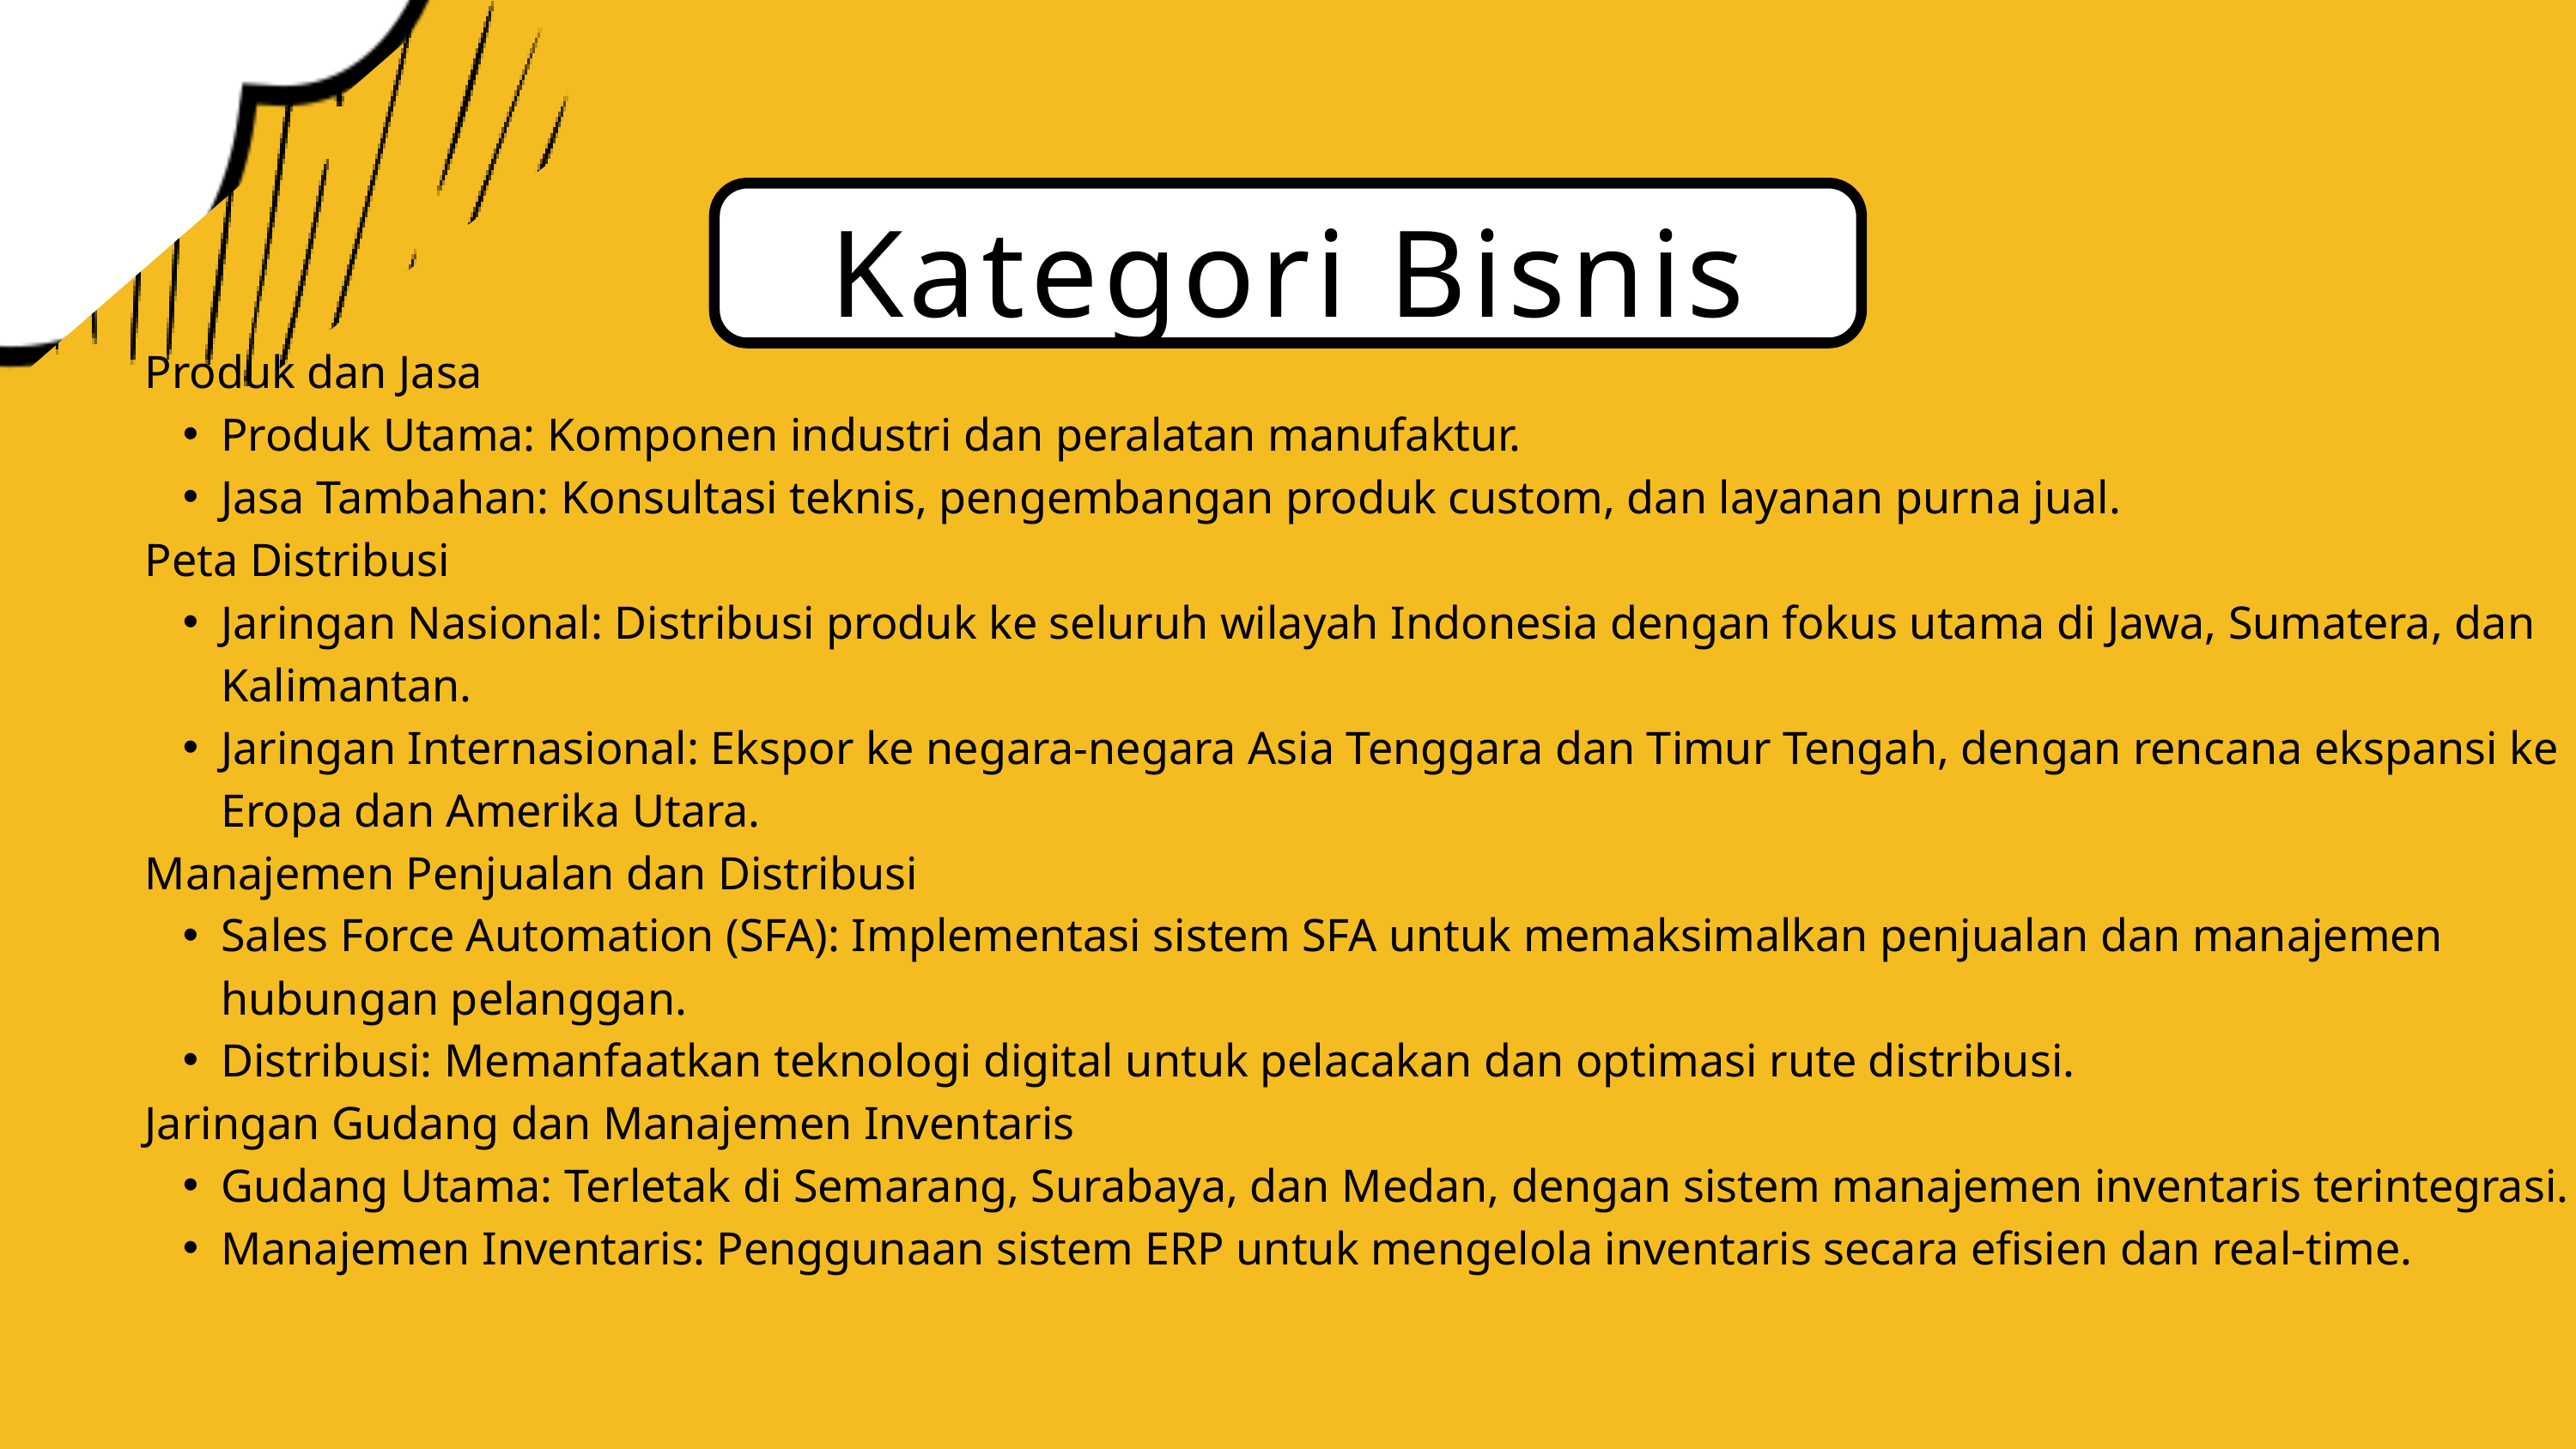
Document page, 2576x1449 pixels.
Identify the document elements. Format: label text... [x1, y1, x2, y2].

text_box [0, 0, 453, 394]
text_box [0, 0, 715, 582]
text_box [714, 182, 1862, 343]
text_box Produk dan Jasa Produk Utama: Komponen industri dan peralatan manufaktur. Jasa Tambahan: Konsultasi teknis, pengembangan produk custom, dan layanan purna jual. Peta Distribusi Jaringan Nasional: Distribusi produk ke seluruh wilayah Indonesia dengan fokus utama di Jawa, Sumatera, dan Kalimantan. Jaringan Internasional: Ekspor ke negara-negara Asia Tenggara dan Timur Tengah, dengan rencana ekspansi ke Eropa dan Amerika Utara. Manajemen Penjualan dan Distribusi Sales Force Automation (SFA): Implementasi sistem SFA untuk memaksimalkan penjualan dan manajemen hubungan pelanggan. Distribusi: Memanfaatkan teknologi digital untuk pelacakan dan optimasi rute distribusi. Jaringan Gudang dan Manajemen Inventaris Gudang Utama: Terletak di Semarang, Surabaya, dan Medan, dengan sistem manajemen inventaris terintegrasi. Manajemen Inventaris: Penggunaan sistem ERP untuk mengelola inventaris secara efisien dan real-time. [144, 335, 2576, 1337]
